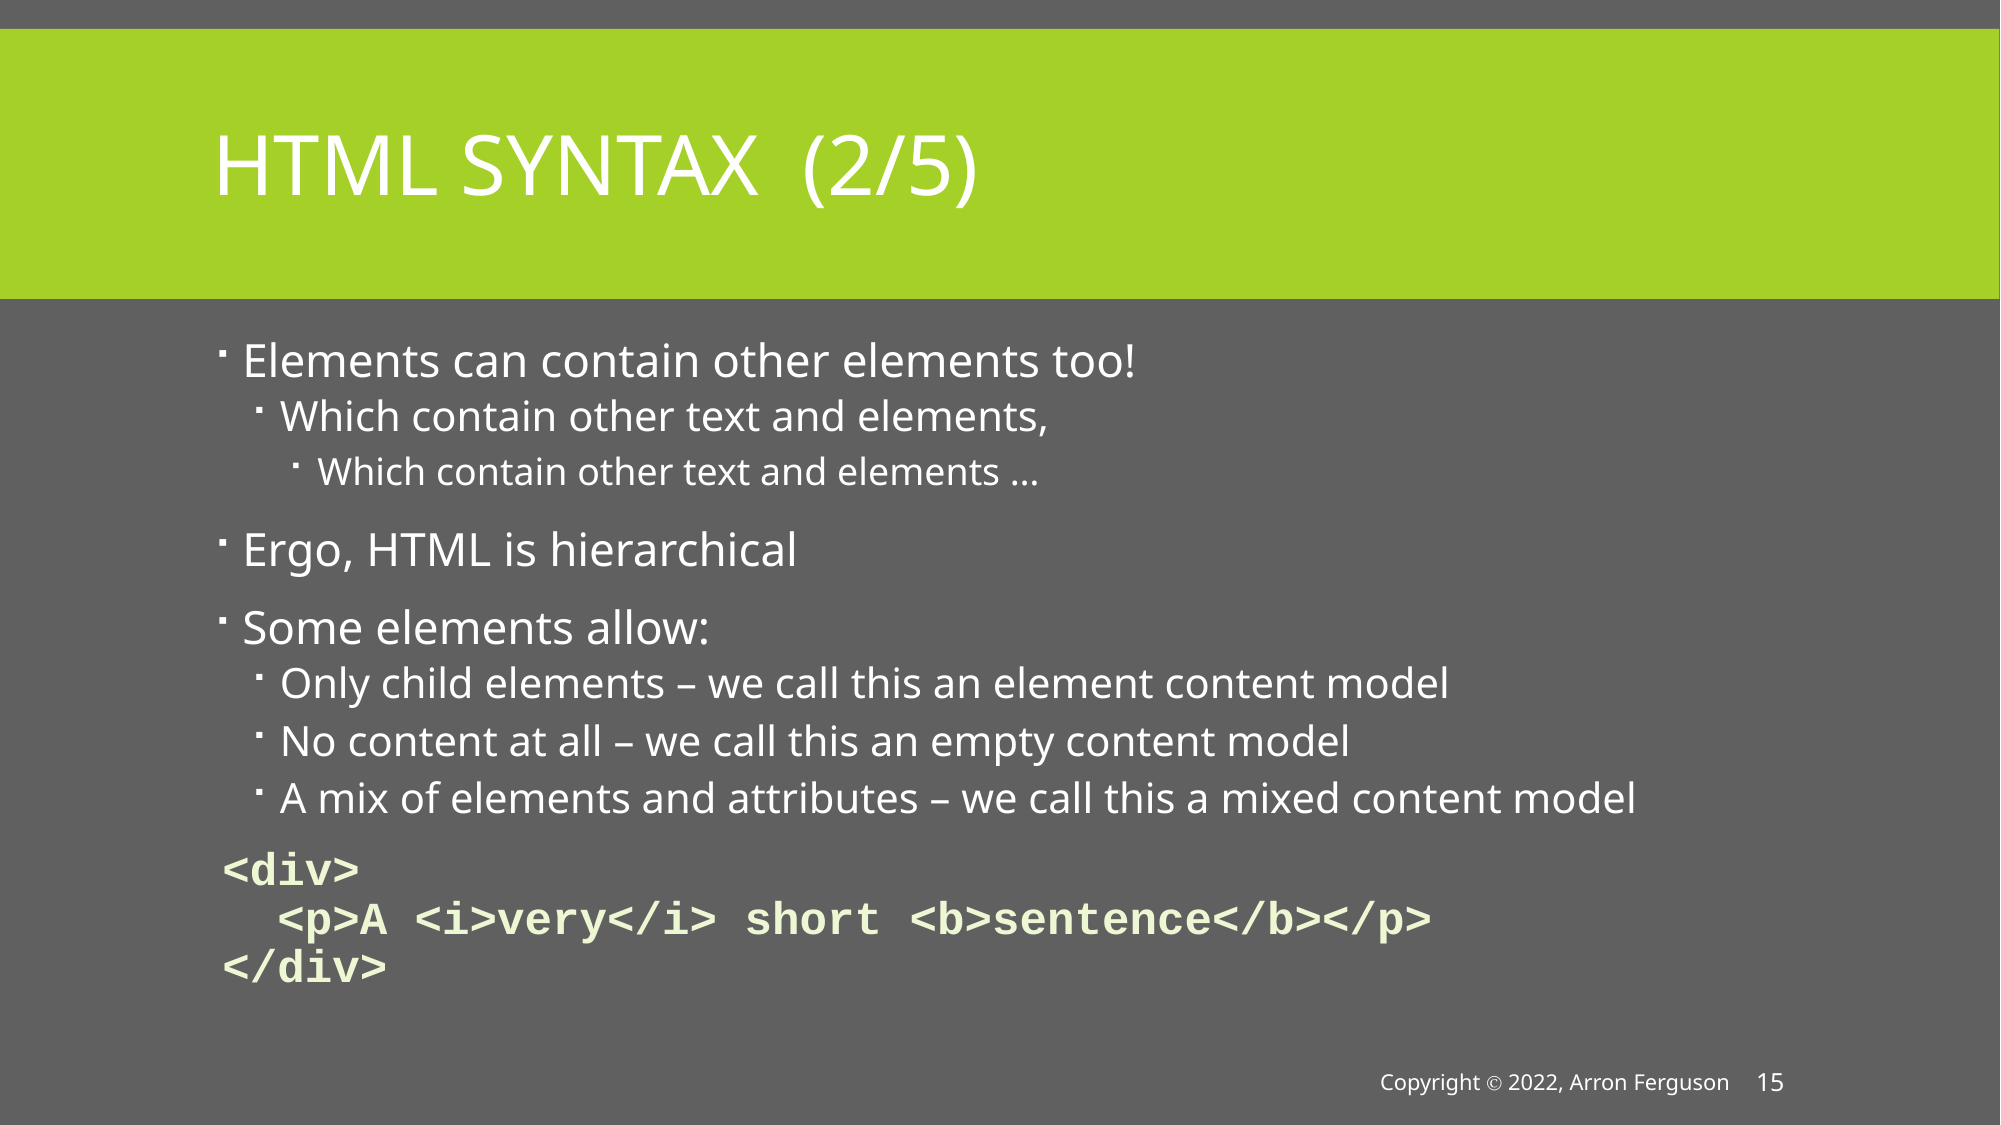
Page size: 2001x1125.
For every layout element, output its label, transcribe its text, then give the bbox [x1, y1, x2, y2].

slide_number 15 [1748, 1053, 1904, 1114]
text_box <div> <p>A <i>very</i> short <b>sentence</b></p> </div> [207, 834, 1571, 997]
title HTML Syntax (2/5) [197, 46, 1803, 295]
footer Copyright Ⓒ 2022, Arron Ferguson [918, 1053, 1746, 1114]
list Elements can contain other elements too! Which contain other text and elements, Which contain other text and elements … Ergo, HTML is hierarchical Some elements allow: Only child elements – we call this an element content model No content at all – we call this an empty content model A mix of elements and attributes – we call this a mixed content model [197, 329, 1803, 1020]
